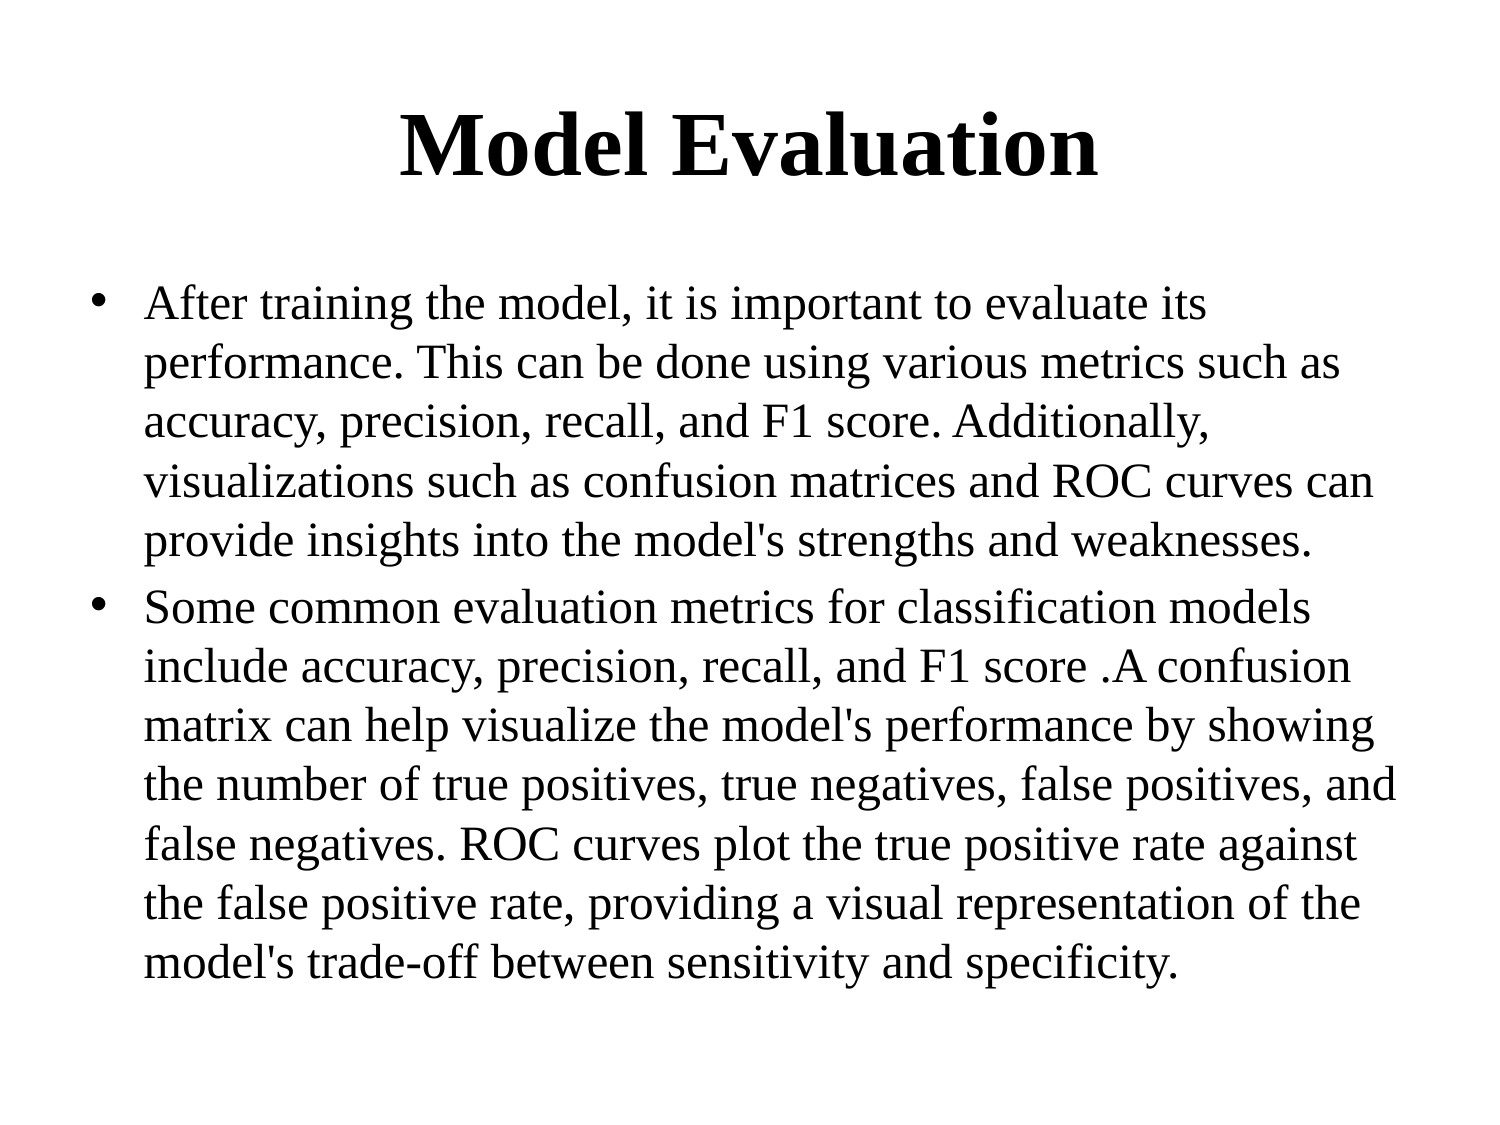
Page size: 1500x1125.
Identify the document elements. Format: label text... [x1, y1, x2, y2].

list After training the model, it is important to evaluate its performance. This can be done using various metrics such as accuracy, precision, recall, and F1 score. Additionally, visualizations such as confusion matrices and ROC curves can provide insights into the model's strengths and weaknesses. Some common evaluation metrics for classification models include accuracy, precision, recall, and F1 score .A confusion matrix can help visualize the model's performance by showing the number of true positives, true negatives, false positives, and false negatives. ROC curves plot the true positive rate against the false positive rate, providing a visual representation of the model's trade-off between sensitivity and specificity. [75, 262, 1425, 1005]
title Model Evaluation [75, 45, 1425, 233]
